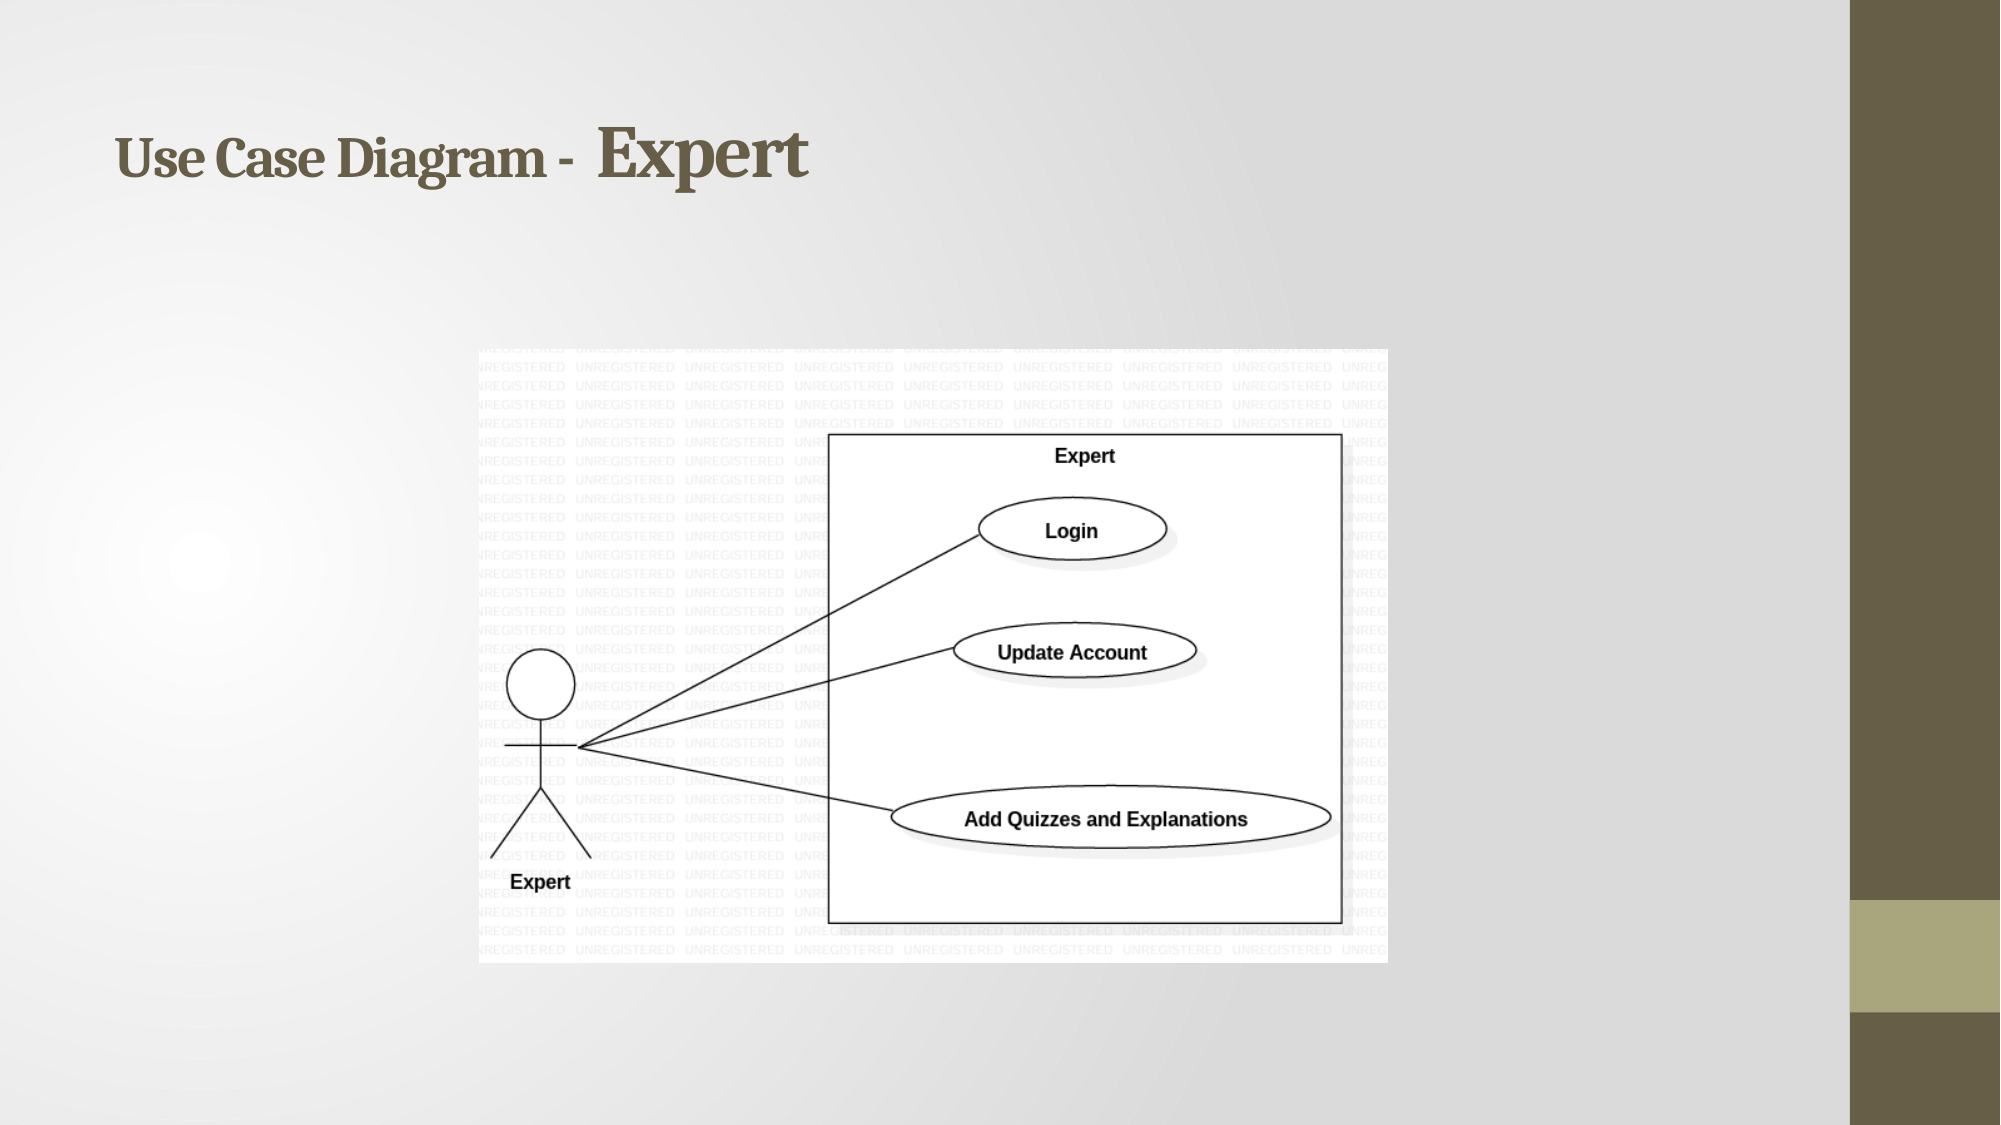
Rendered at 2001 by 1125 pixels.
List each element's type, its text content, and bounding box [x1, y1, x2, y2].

title Use Case Diagram - Expert [99, 45, 1767, 233]
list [478, 349, 1388, 964]
